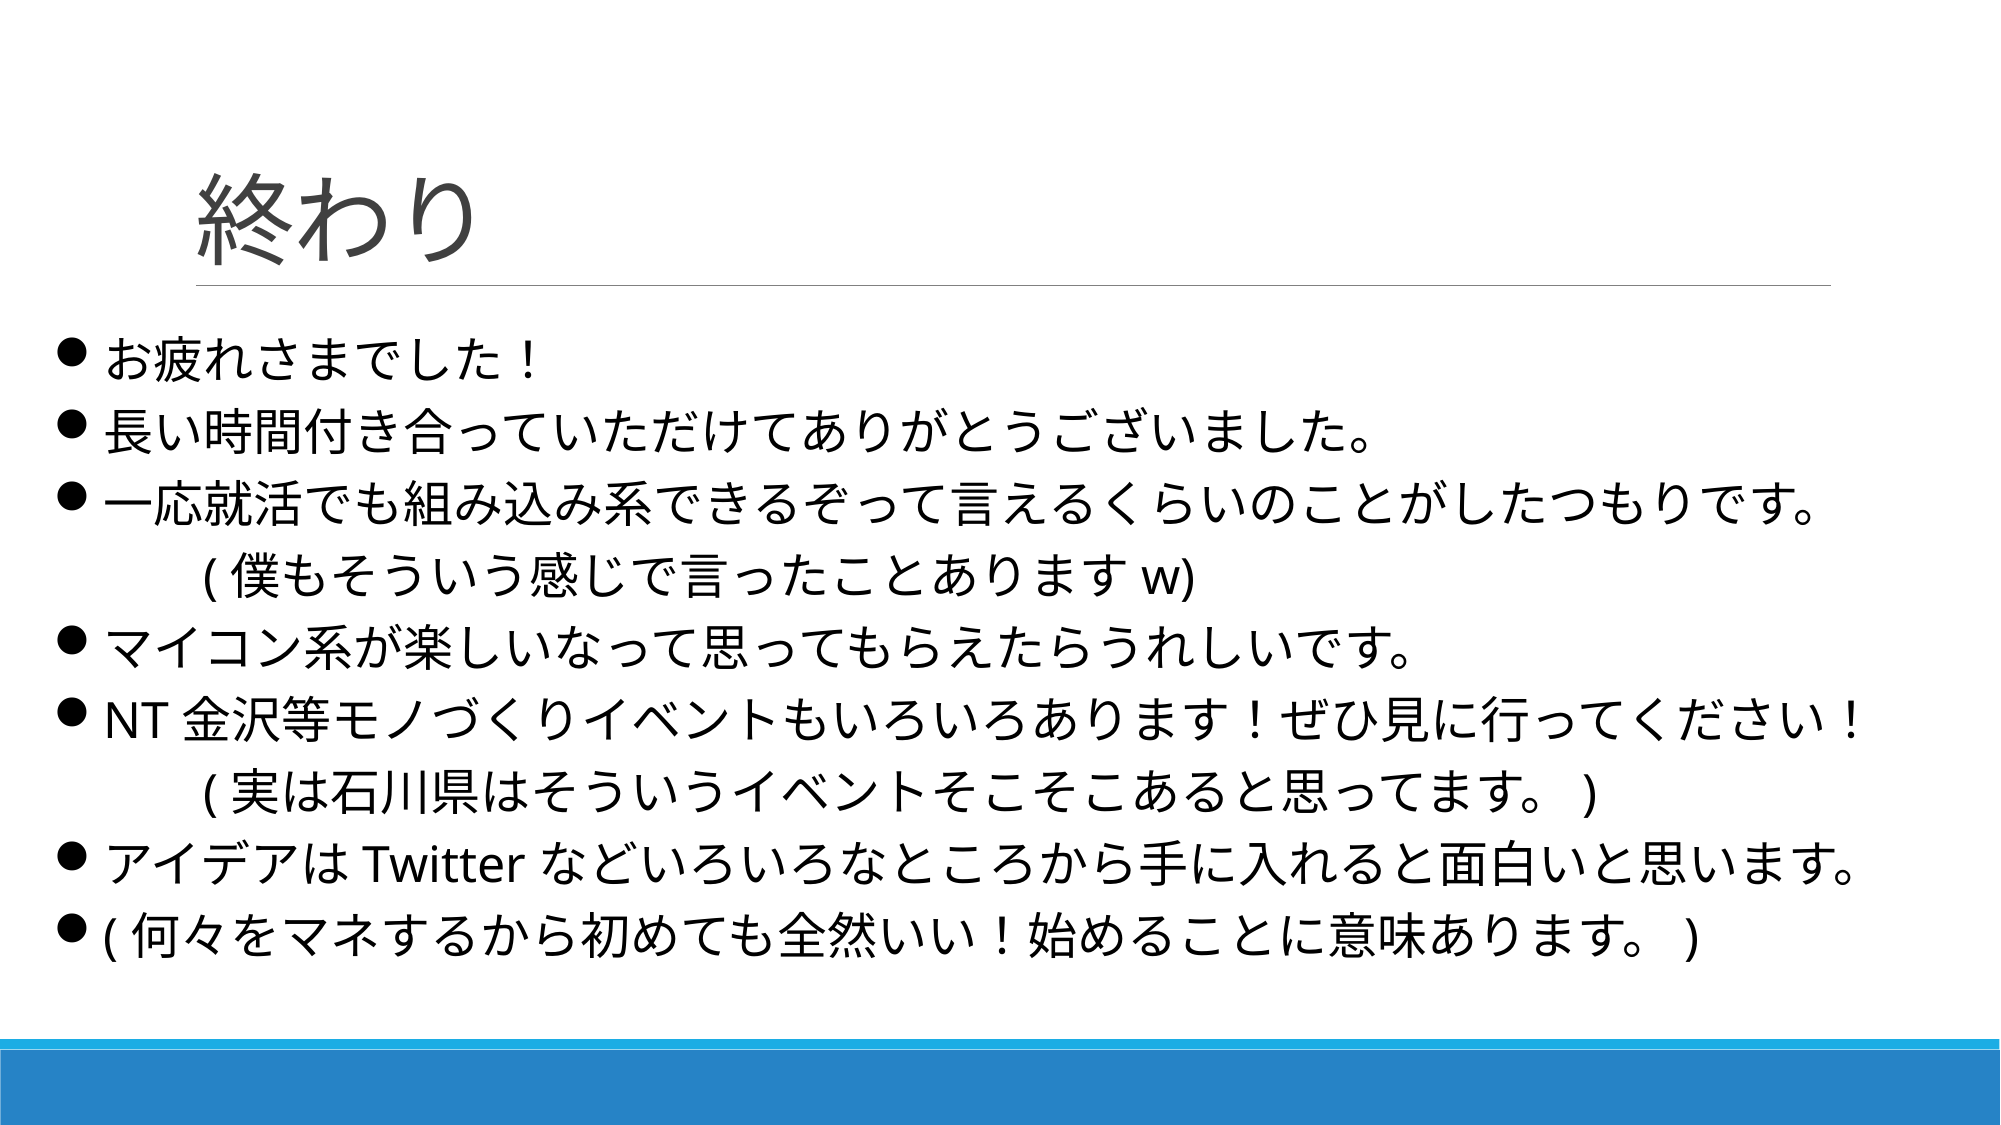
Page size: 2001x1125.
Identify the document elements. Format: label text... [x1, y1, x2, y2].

text_box お疲れさまでした！ 長い時間付き合っていただけてありがとうございました。 一応就活でも組み込み系できるぞって言えるくらいのことがしたつもりです。 (僕もそういう感じで言ったことありますw) マイコン系が楽しいなって思ってもらえたらうれしいです。 NT金沢等モノづくりイベントもいろいろあります！ぜひ見に行ってください！ (実は石川県はそういうイベントそこそこあると思ってます。) アイデアはTwitterなどいろいろなところから手に入れると面白いと思います。 (何々をマネするから初めても全然いい！始めることに意味あります。) [38, 309, 1972, 972]
title 終わり [180, 47, 1830, 285]
